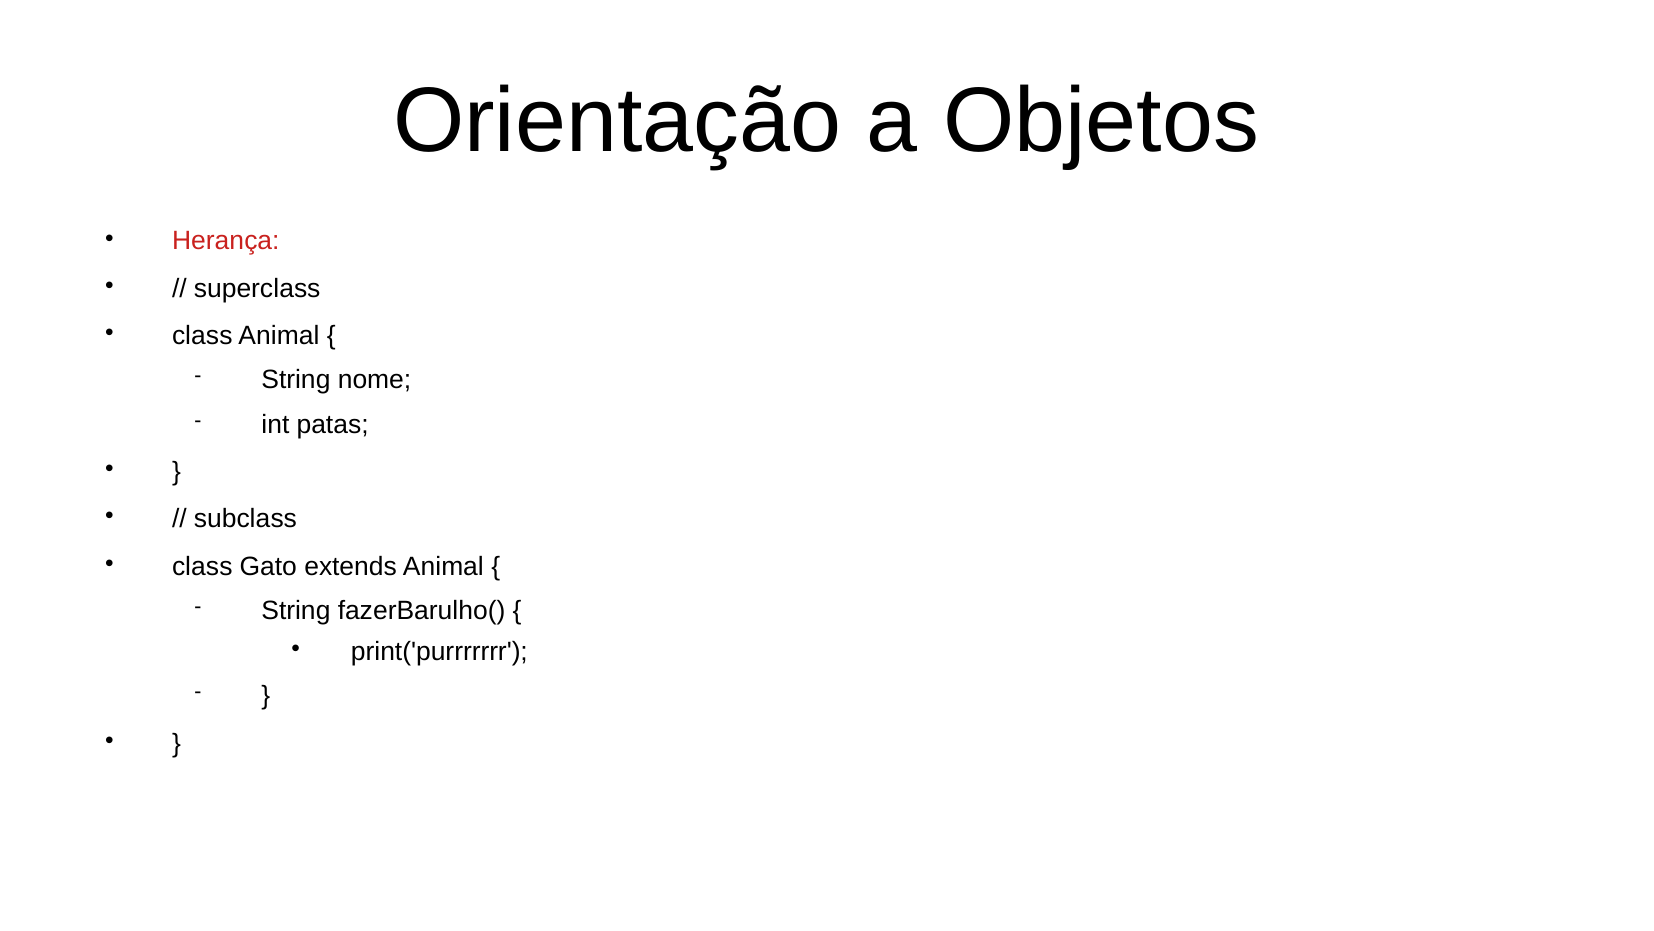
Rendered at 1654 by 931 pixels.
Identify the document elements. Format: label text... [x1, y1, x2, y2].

text_box Herança: // superclass class Animal { String nome; int patas; } // subclass class Gato extends Animal { String fazerBarulho() { print('purrrrrrr'); } } [82, 223, 1571, 763]
text_box Orientação a Objetos [82, 37, 1571, 193]
